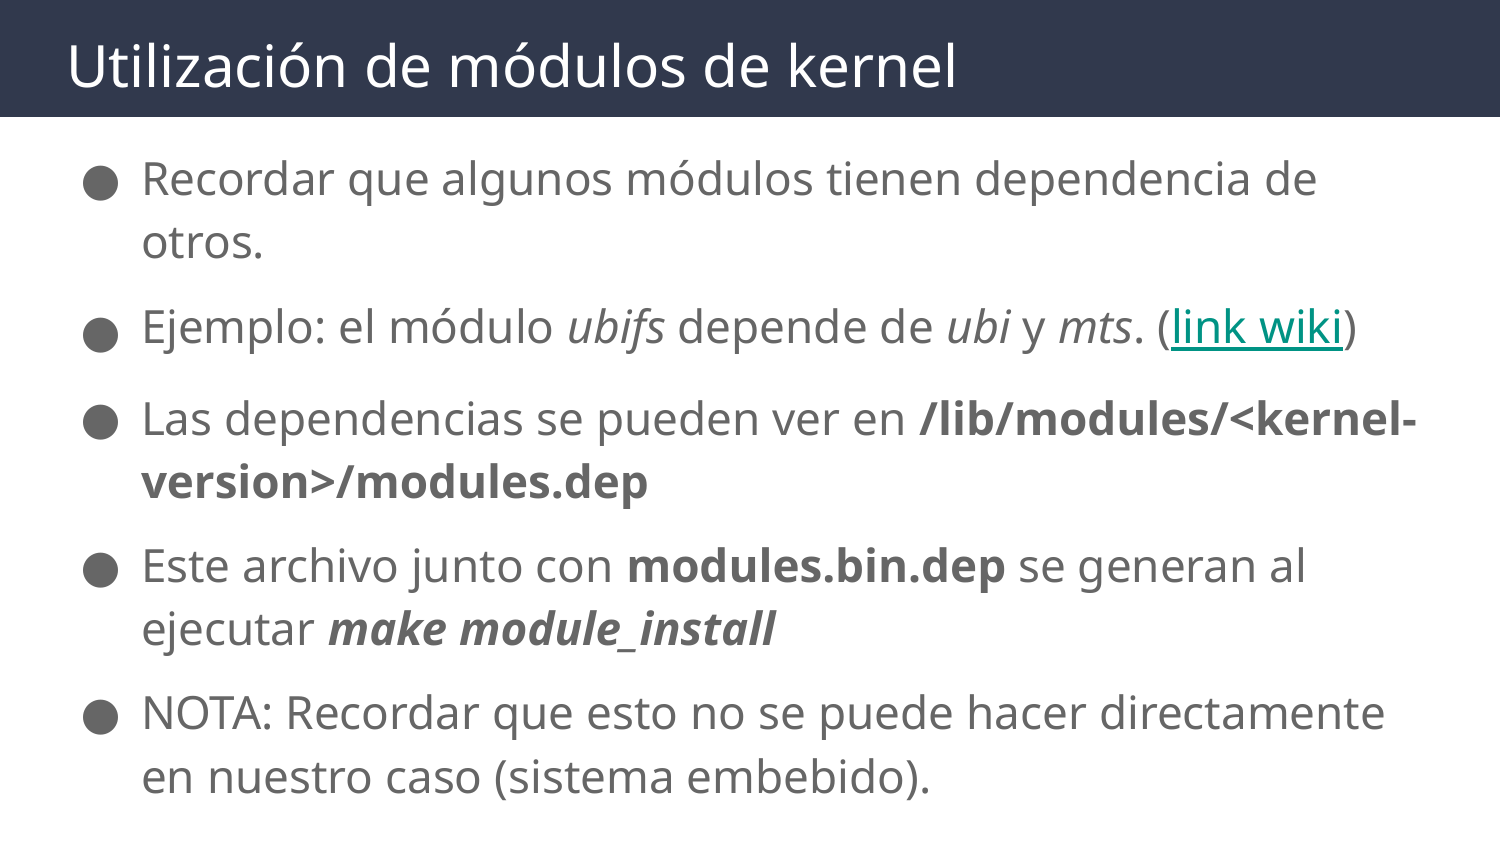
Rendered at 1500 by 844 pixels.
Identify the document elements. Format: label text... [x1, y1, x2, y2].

title Utilización de módulos de kernel [51, 14, 1449, 117]
list Recordar que algunos módulos tienen dependencia de otros. Ejemplo: el módulo ubifs depende de ubi y mts. (link wiki) Las dependencias se pueden ver en /lib/modules/<kernel-version>/modules.dep Este archivo junto con modules.bin.dep se generan al ejecutar make module_install NOTA: Recordar que esto no se puede hacer directamente en nuestro caso (sistema embebido). [51, 126, 1449, 817]
